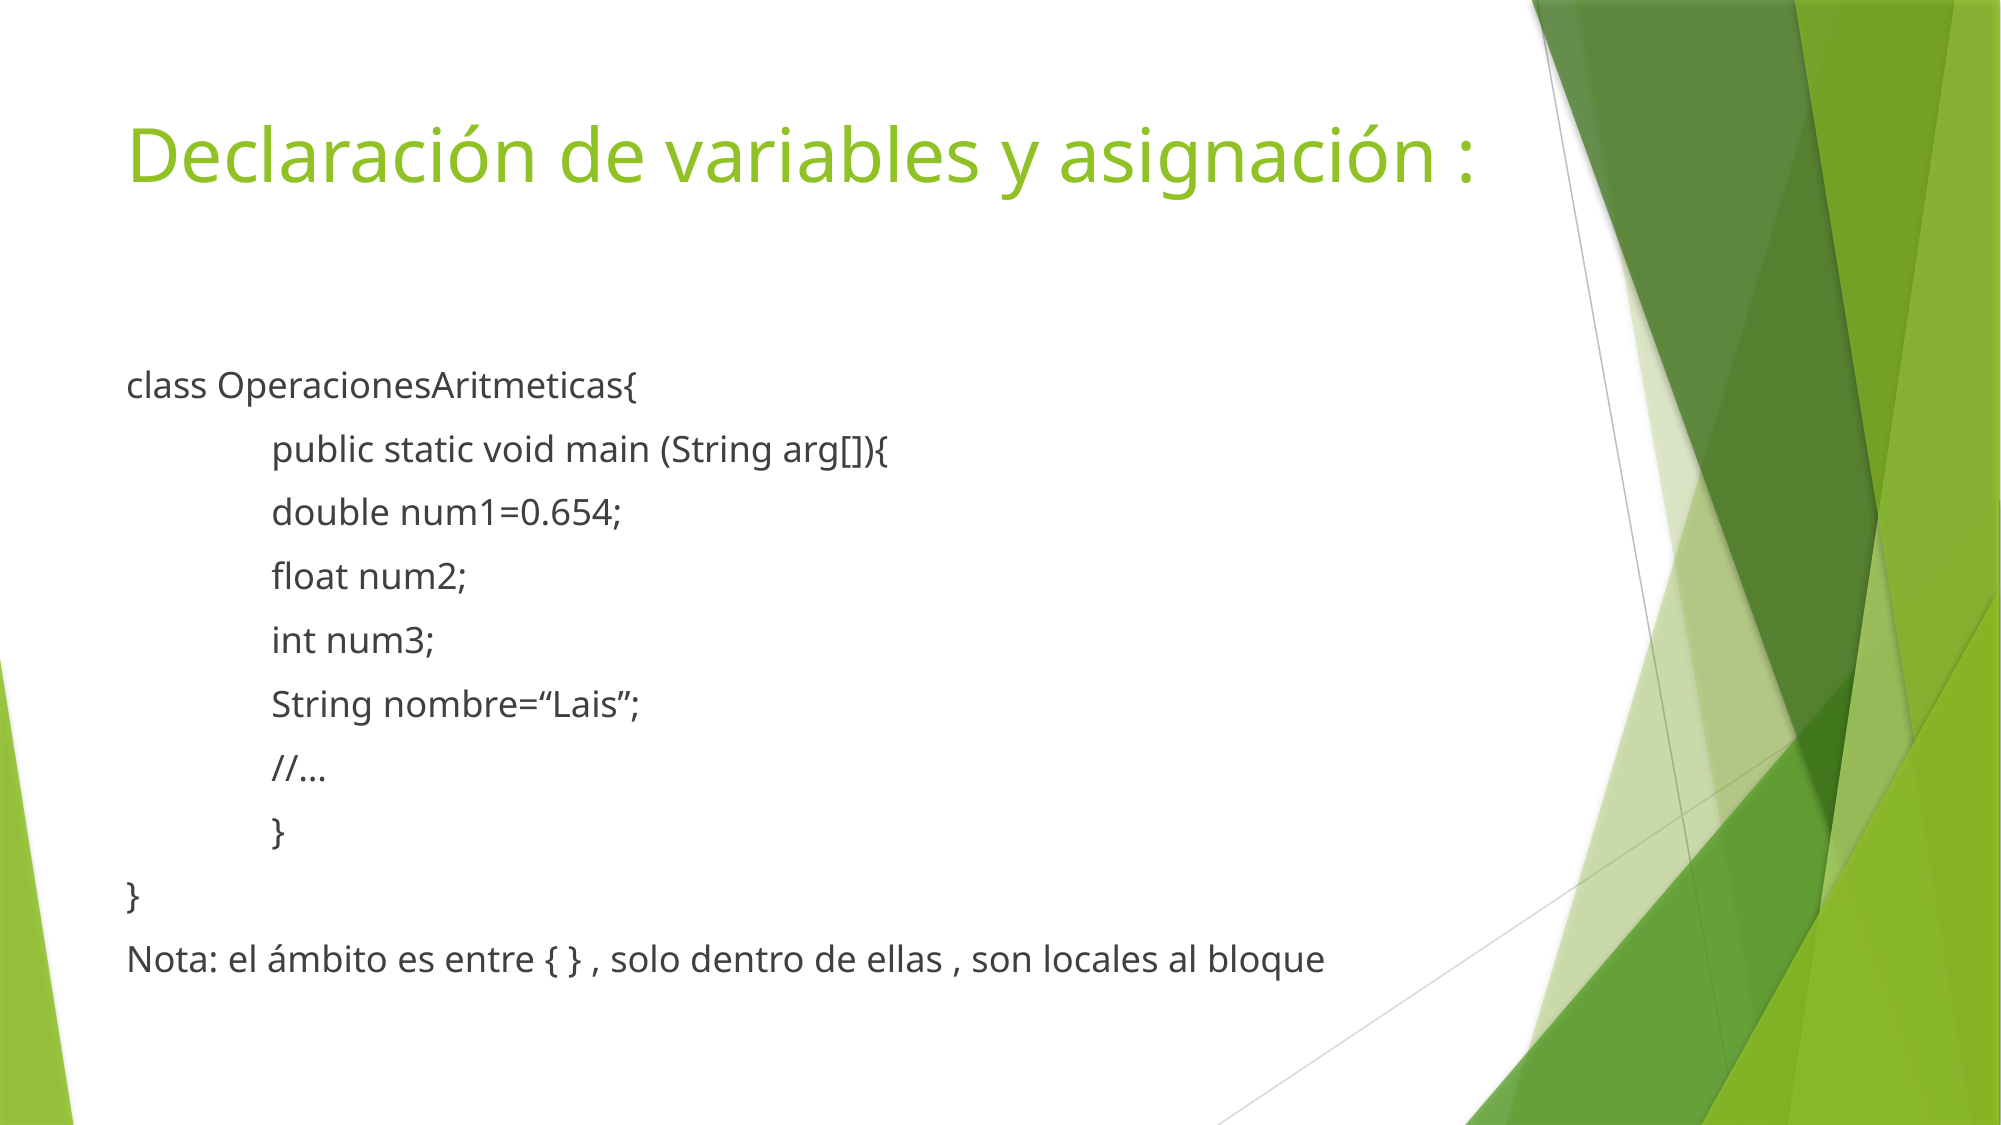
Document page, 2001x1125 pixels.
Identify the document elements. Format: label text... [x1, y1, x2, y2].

list class OperacionesAritmeticas{ public static void main (String arg[]){ double num1=0.654; float num2; int num3; String nombre=“Lais”; //… } } Nota: el ámbito es entre { } , solo dentro de ellas , son locales al bloque [111, 354, 1522, 992]
title Declaración de variables y asignación : [111, 99, 1522, 317]
